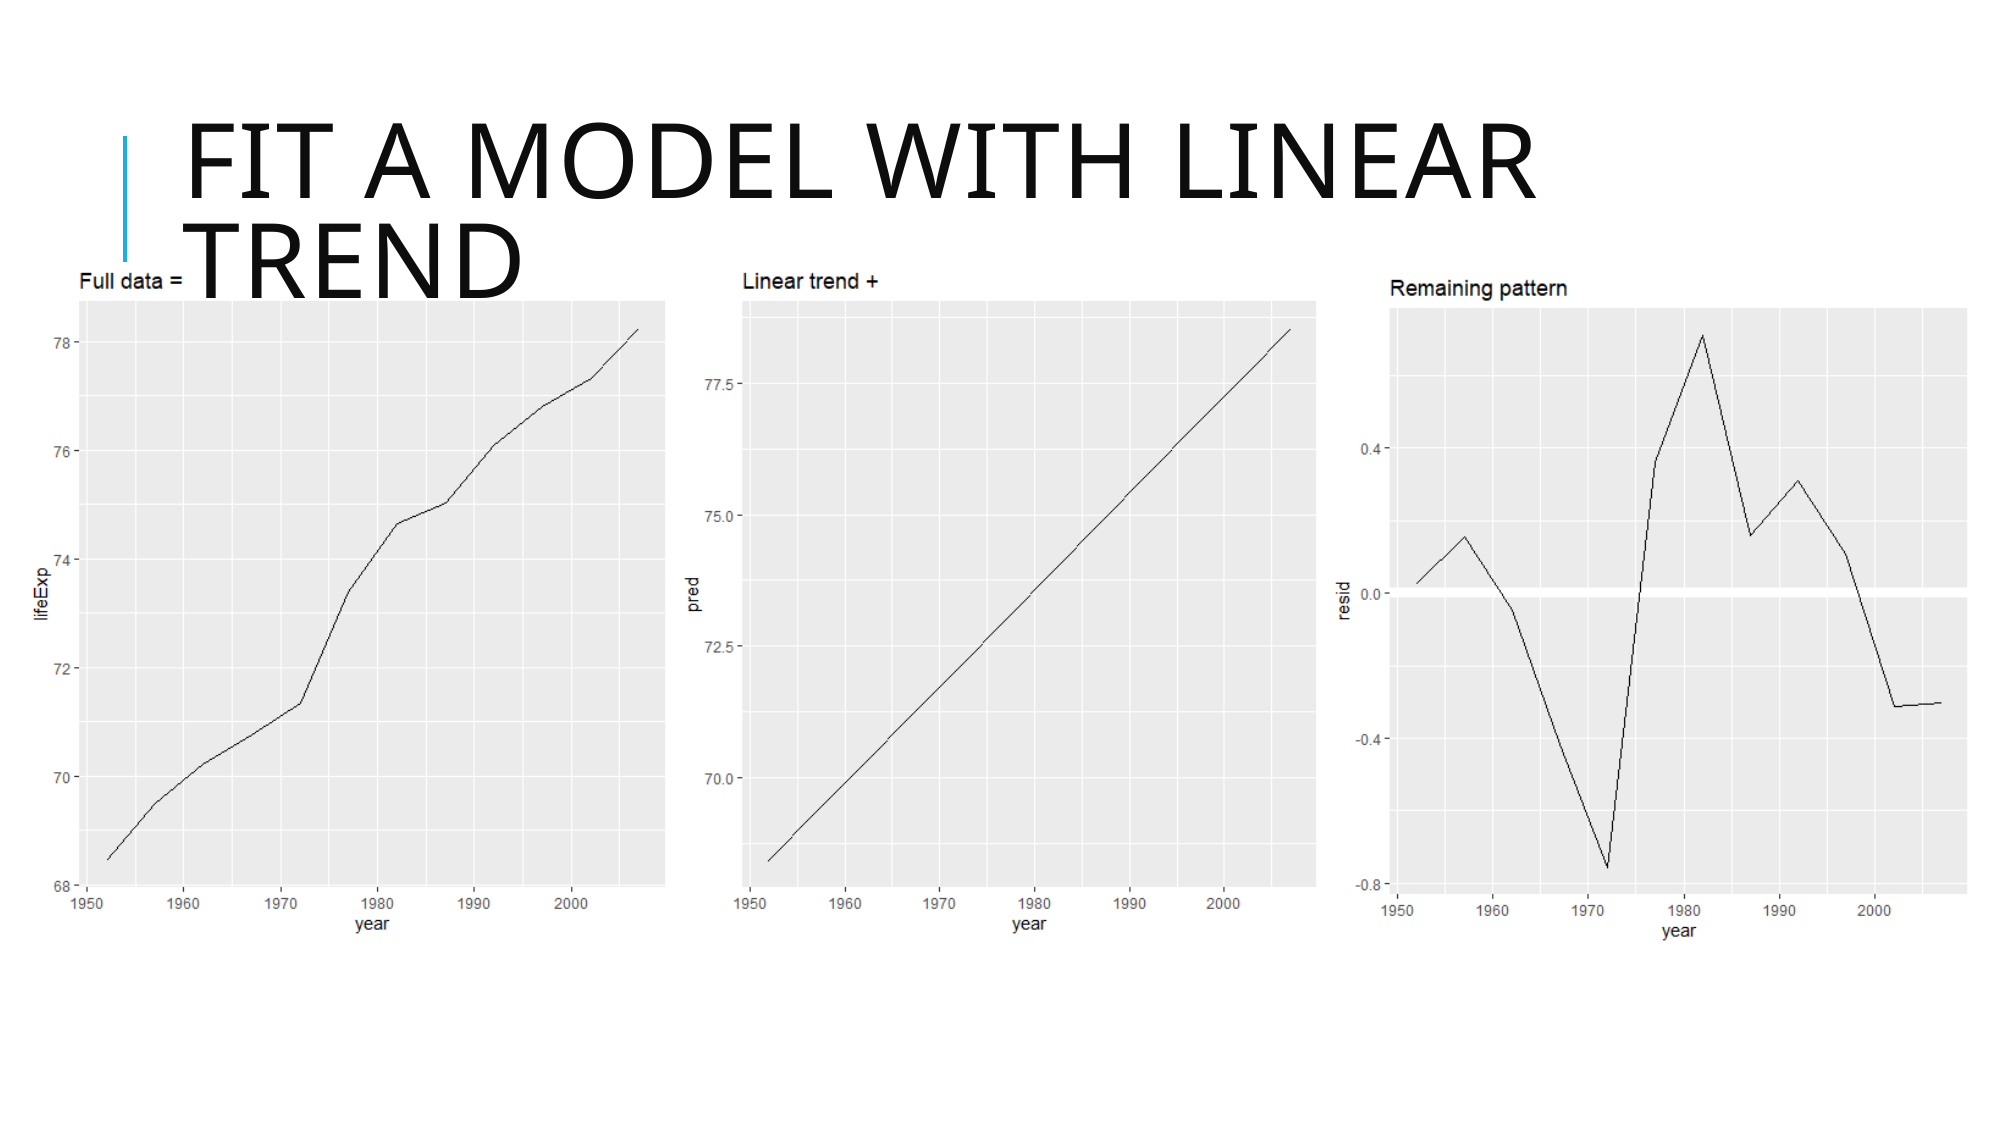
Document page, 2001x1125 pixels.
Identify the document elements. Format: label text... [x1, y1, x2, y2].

title Fit a model with linear trend [168, 96, 1763, 264]
picture [23, 262, 1977, 949]
